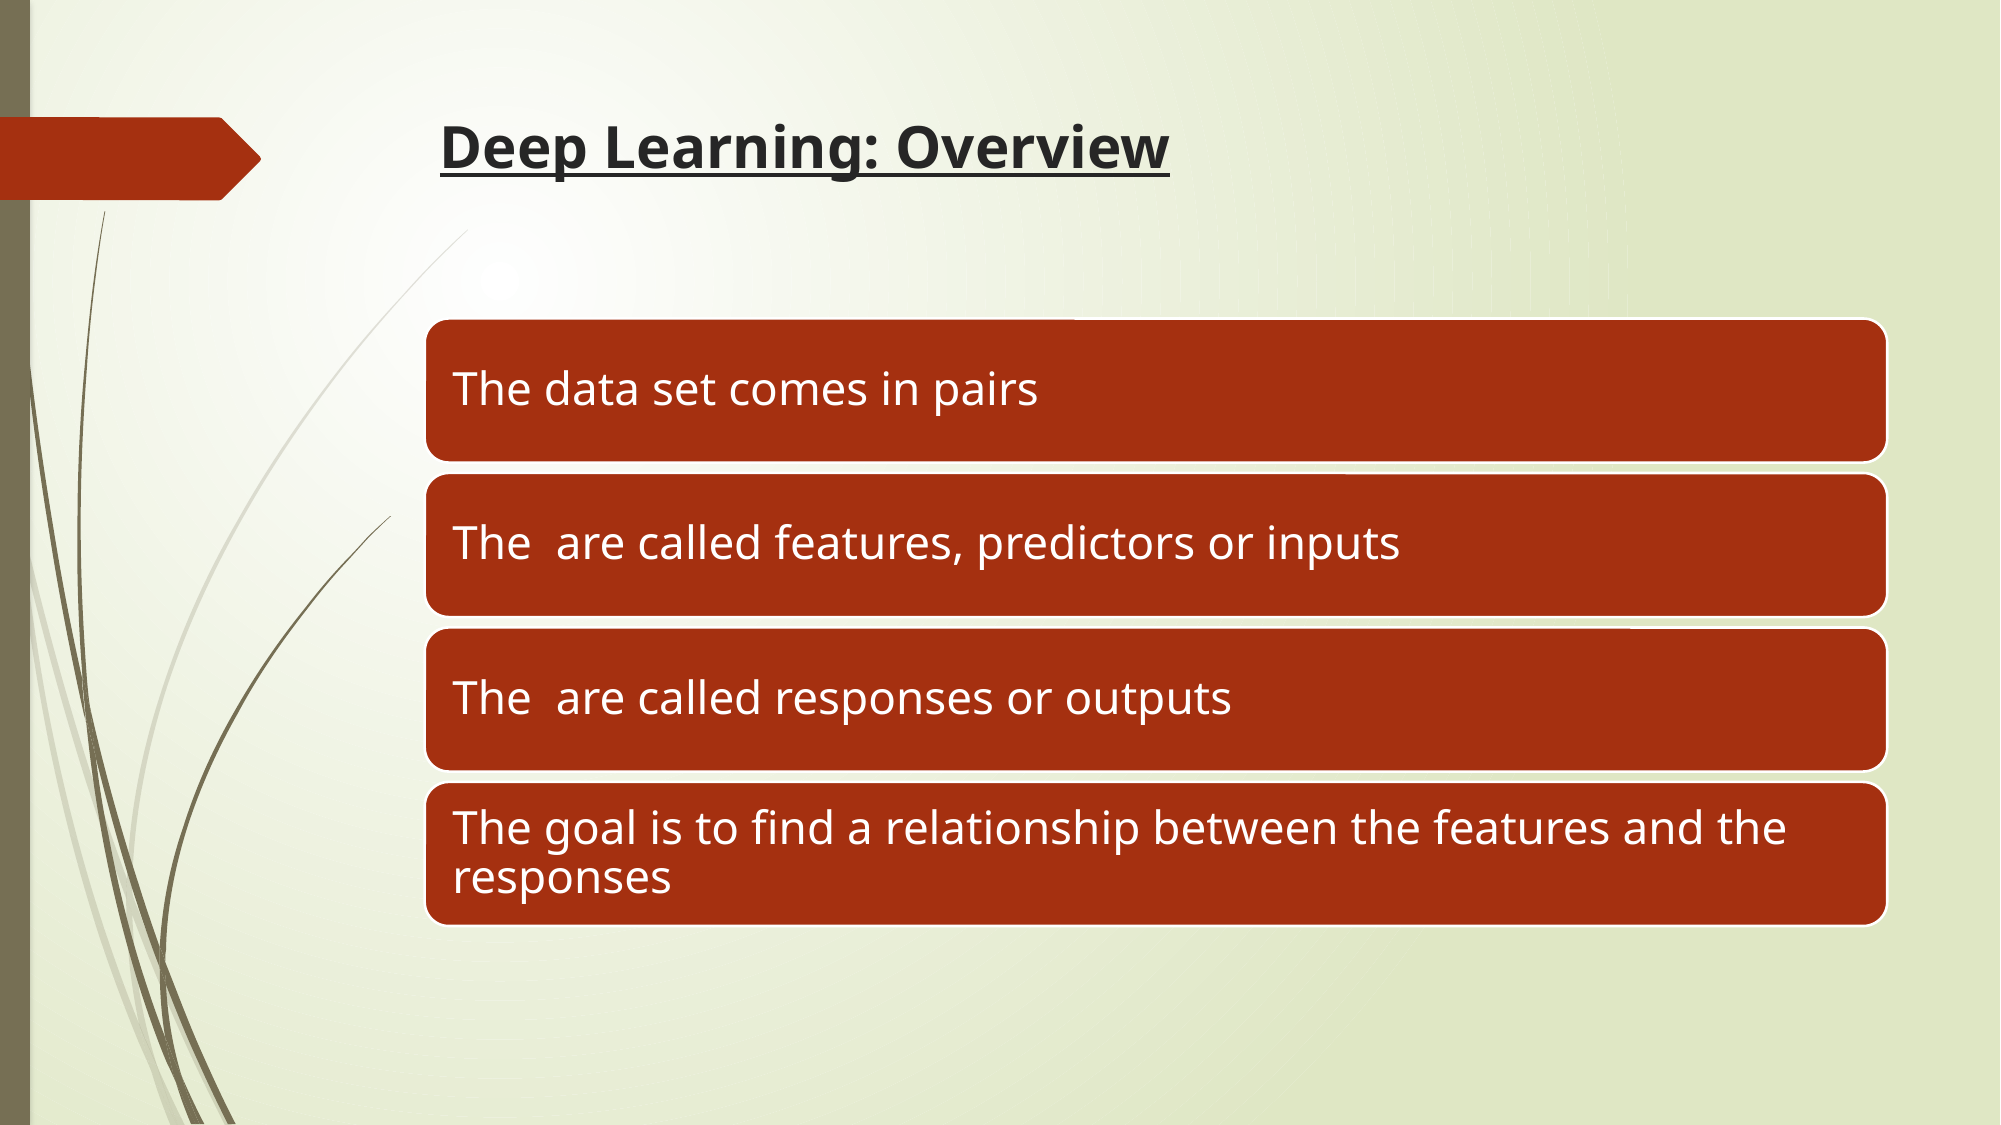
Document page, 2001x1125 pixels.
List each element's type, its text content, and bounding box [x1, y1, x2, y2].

title Deep Learning: Overview [424, 102, 1887, 313]
